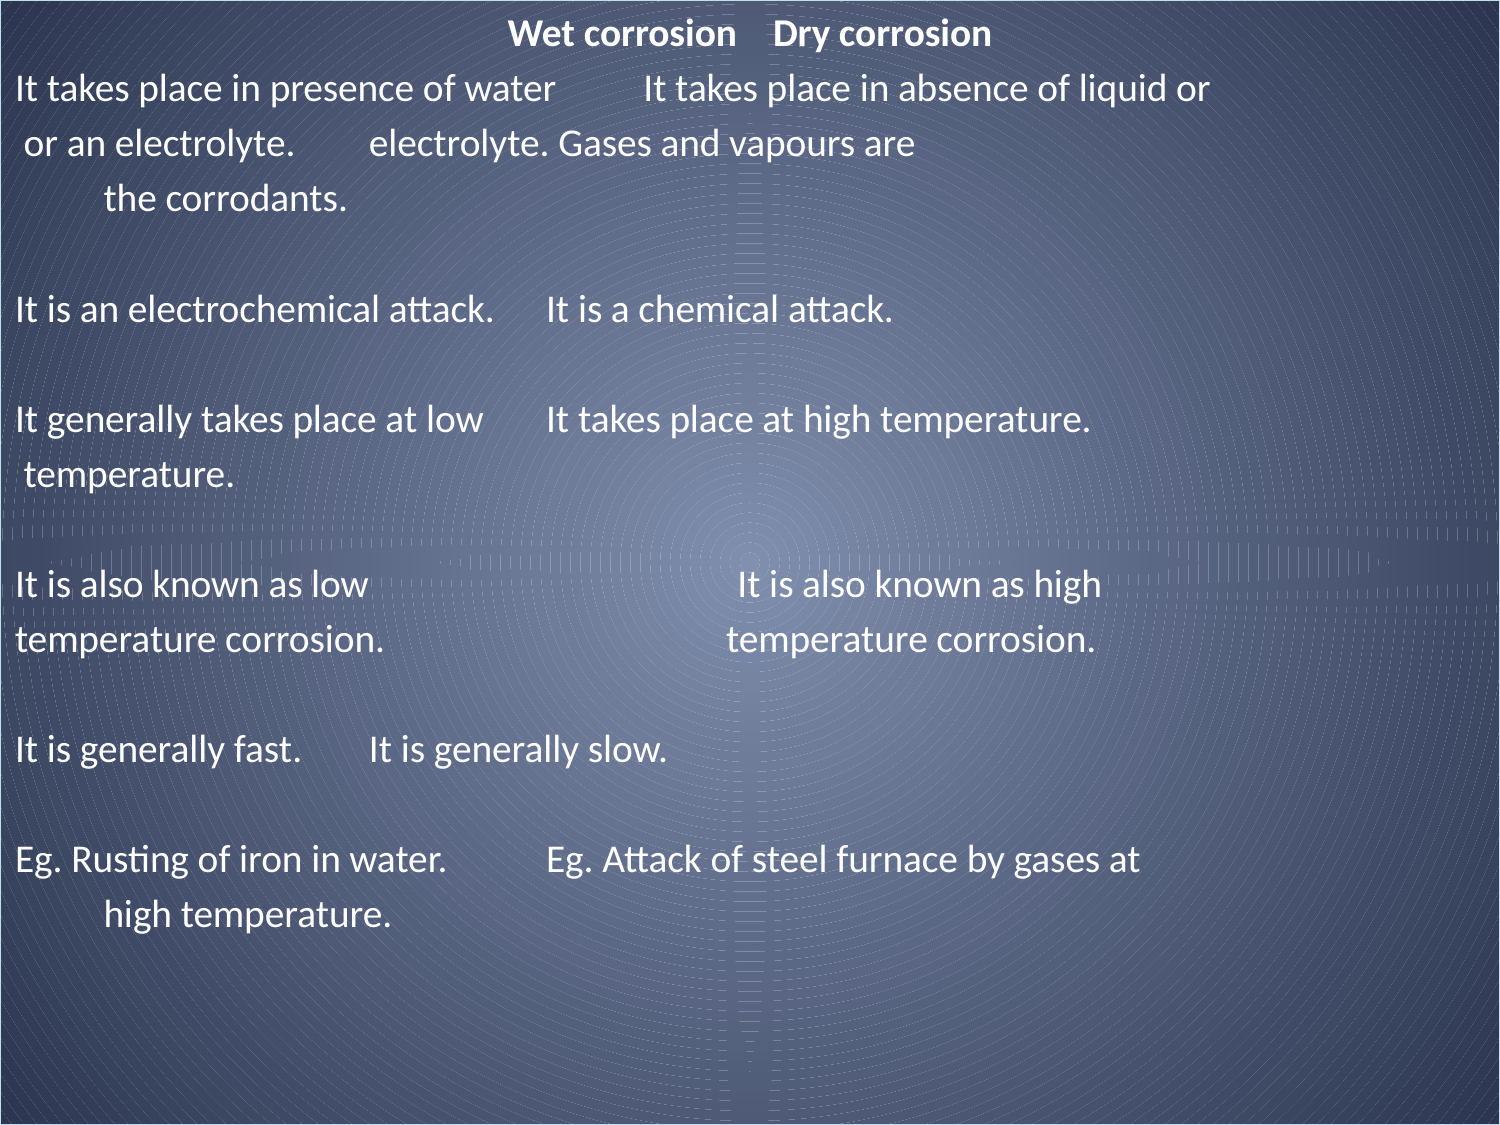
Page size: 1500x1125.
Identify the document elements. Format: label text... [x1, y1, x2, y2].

subtitle Wet corrosion Dry corrosion It takes place in presence of water It takes place in absence of liquid or or an electrolyte. electrolyte. Gases and vapours are the corrodants. It is an electrochemical attack. It is a chemical attack. It generally takes place at low It takes place at high temperature. temperature. It is also known as low It is also known as high temperature corrosion. temperature corrosion. It is generally fast. It is generally slow. Eg. Rusting of iron in water. Eg. Attack of steel furnace by gases at high temperature. [0, 0, 1500, 1125]
